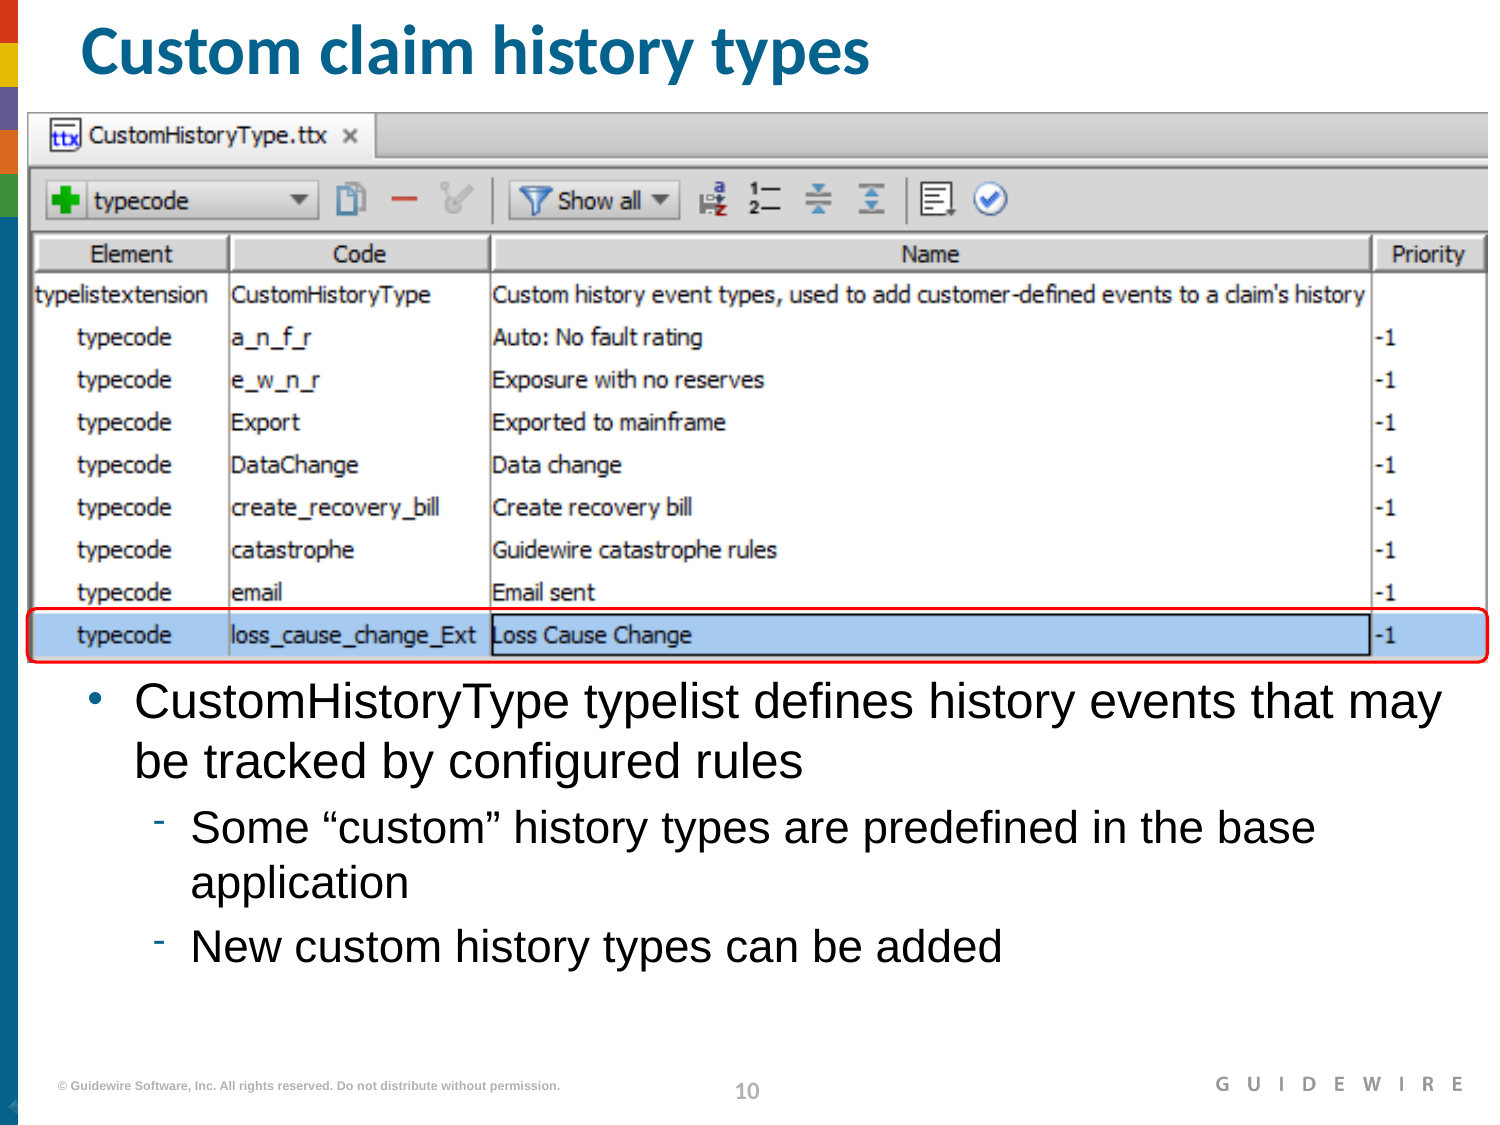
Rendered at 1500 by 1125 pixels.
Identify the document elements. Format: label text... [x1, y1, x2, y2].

picture [0, 0, 18, 216]
title Custom claim history types [81, 19, 1446, 110]
list CustomHistoryType typelist defines history events that may be tracked by configured rules Some “custom” history types are predefined in the base application New custom history types can be added [87, 671, 1452, 982]
picture [26, 111, 1488, 663]
picture [10, 1101, 18, 1111]
picture [1215, 1073, 1480, 1096]
